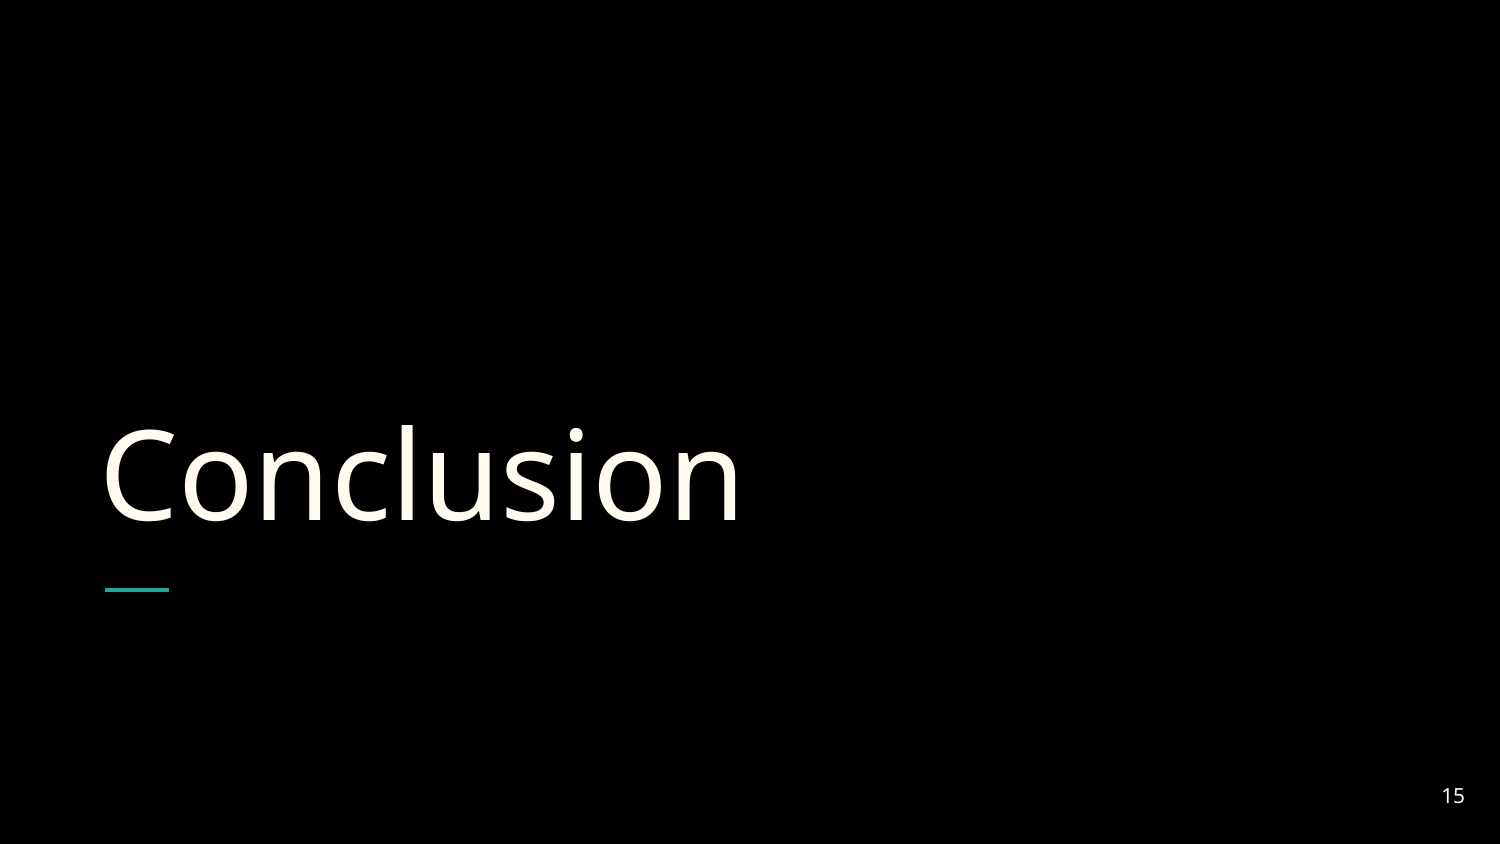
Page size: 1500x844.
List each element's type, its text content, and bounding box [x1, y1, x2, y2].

title Conclusion [84, 310, 1416, 561]
slide_number ‹#› [1389, 764, 1480, 830]
